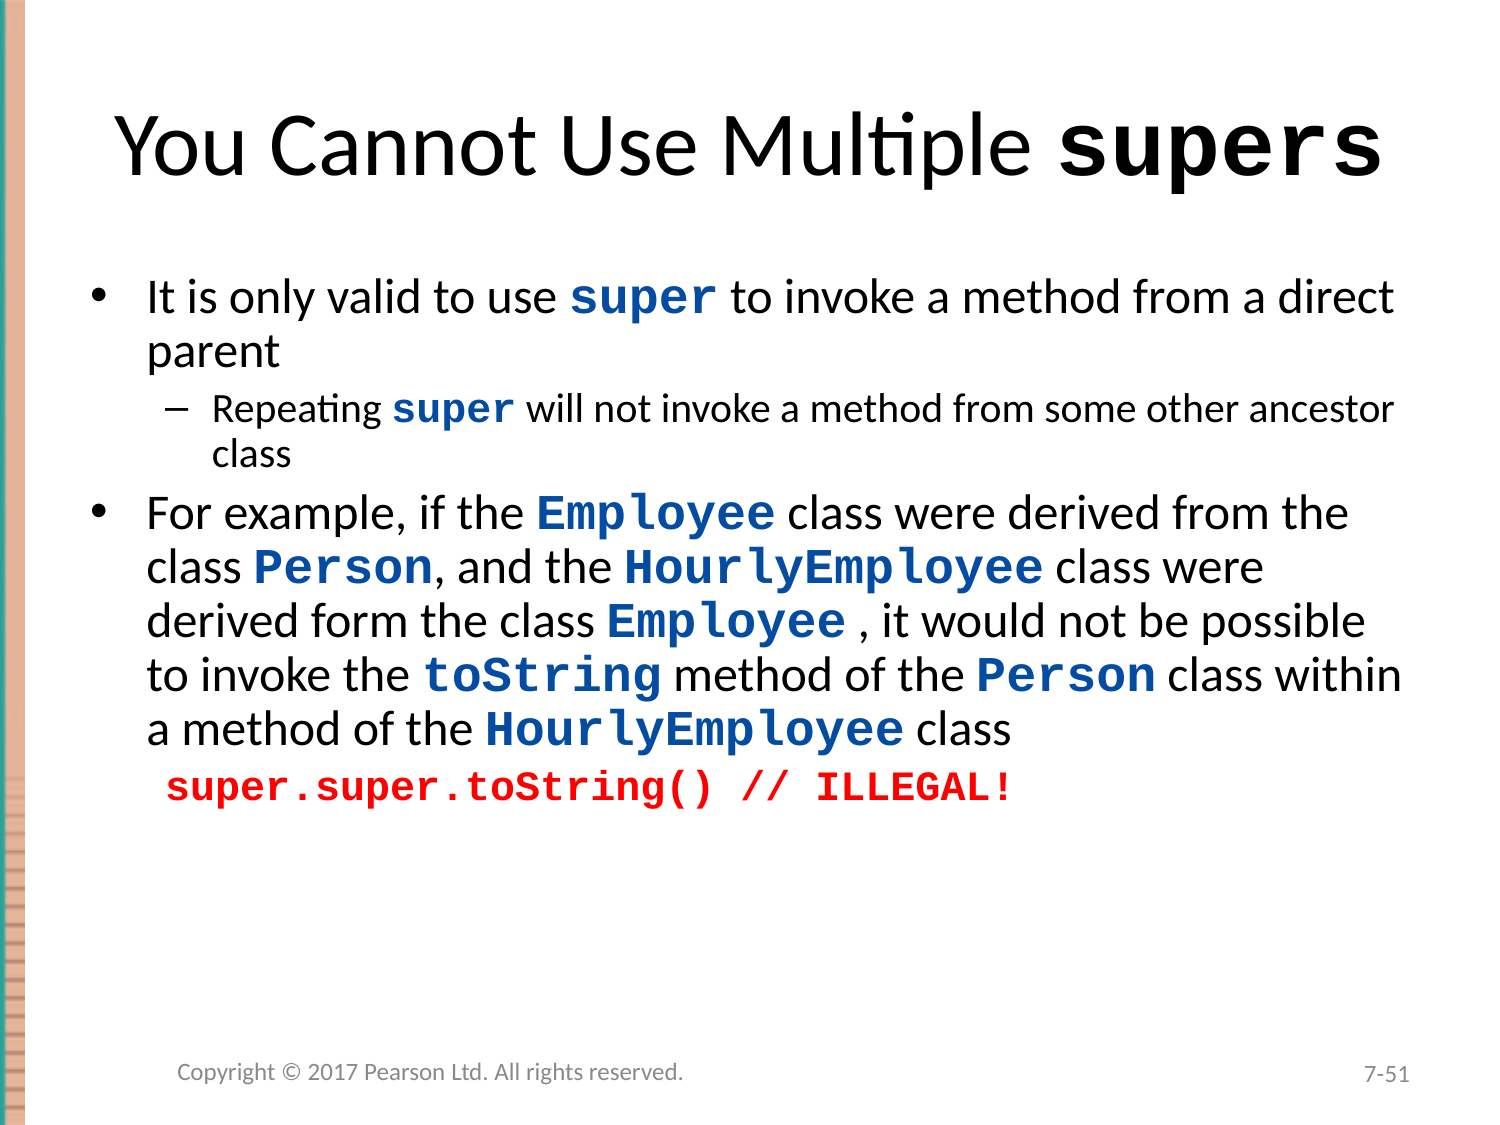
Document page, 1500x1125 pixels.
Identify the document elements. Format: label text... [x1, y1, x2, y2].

title You Cannot Use Multiple supers [75, 45, 1425, 233]
picture [0, 0, 25, 1125]
footer Copyright © 2017 Pearson Ltd. All rights reserved. [75, 1040, 788, 1100]
list It is only valid to use super to invoke a method from a direct parent Repeating super will not invoke a method from some other ancestor class For example, if the Employee class were derived from the class Person, and the HourlyEmployee class were derived form the class Employee , it would not be possible to invoke the toString method of the Person class within a method of the HourlyEmployee class super.super.toString() // ILLEGAL! [75, 262, 1425, 1005]
slide_number 7-51 [1074, 1042, 1425, 1103]
